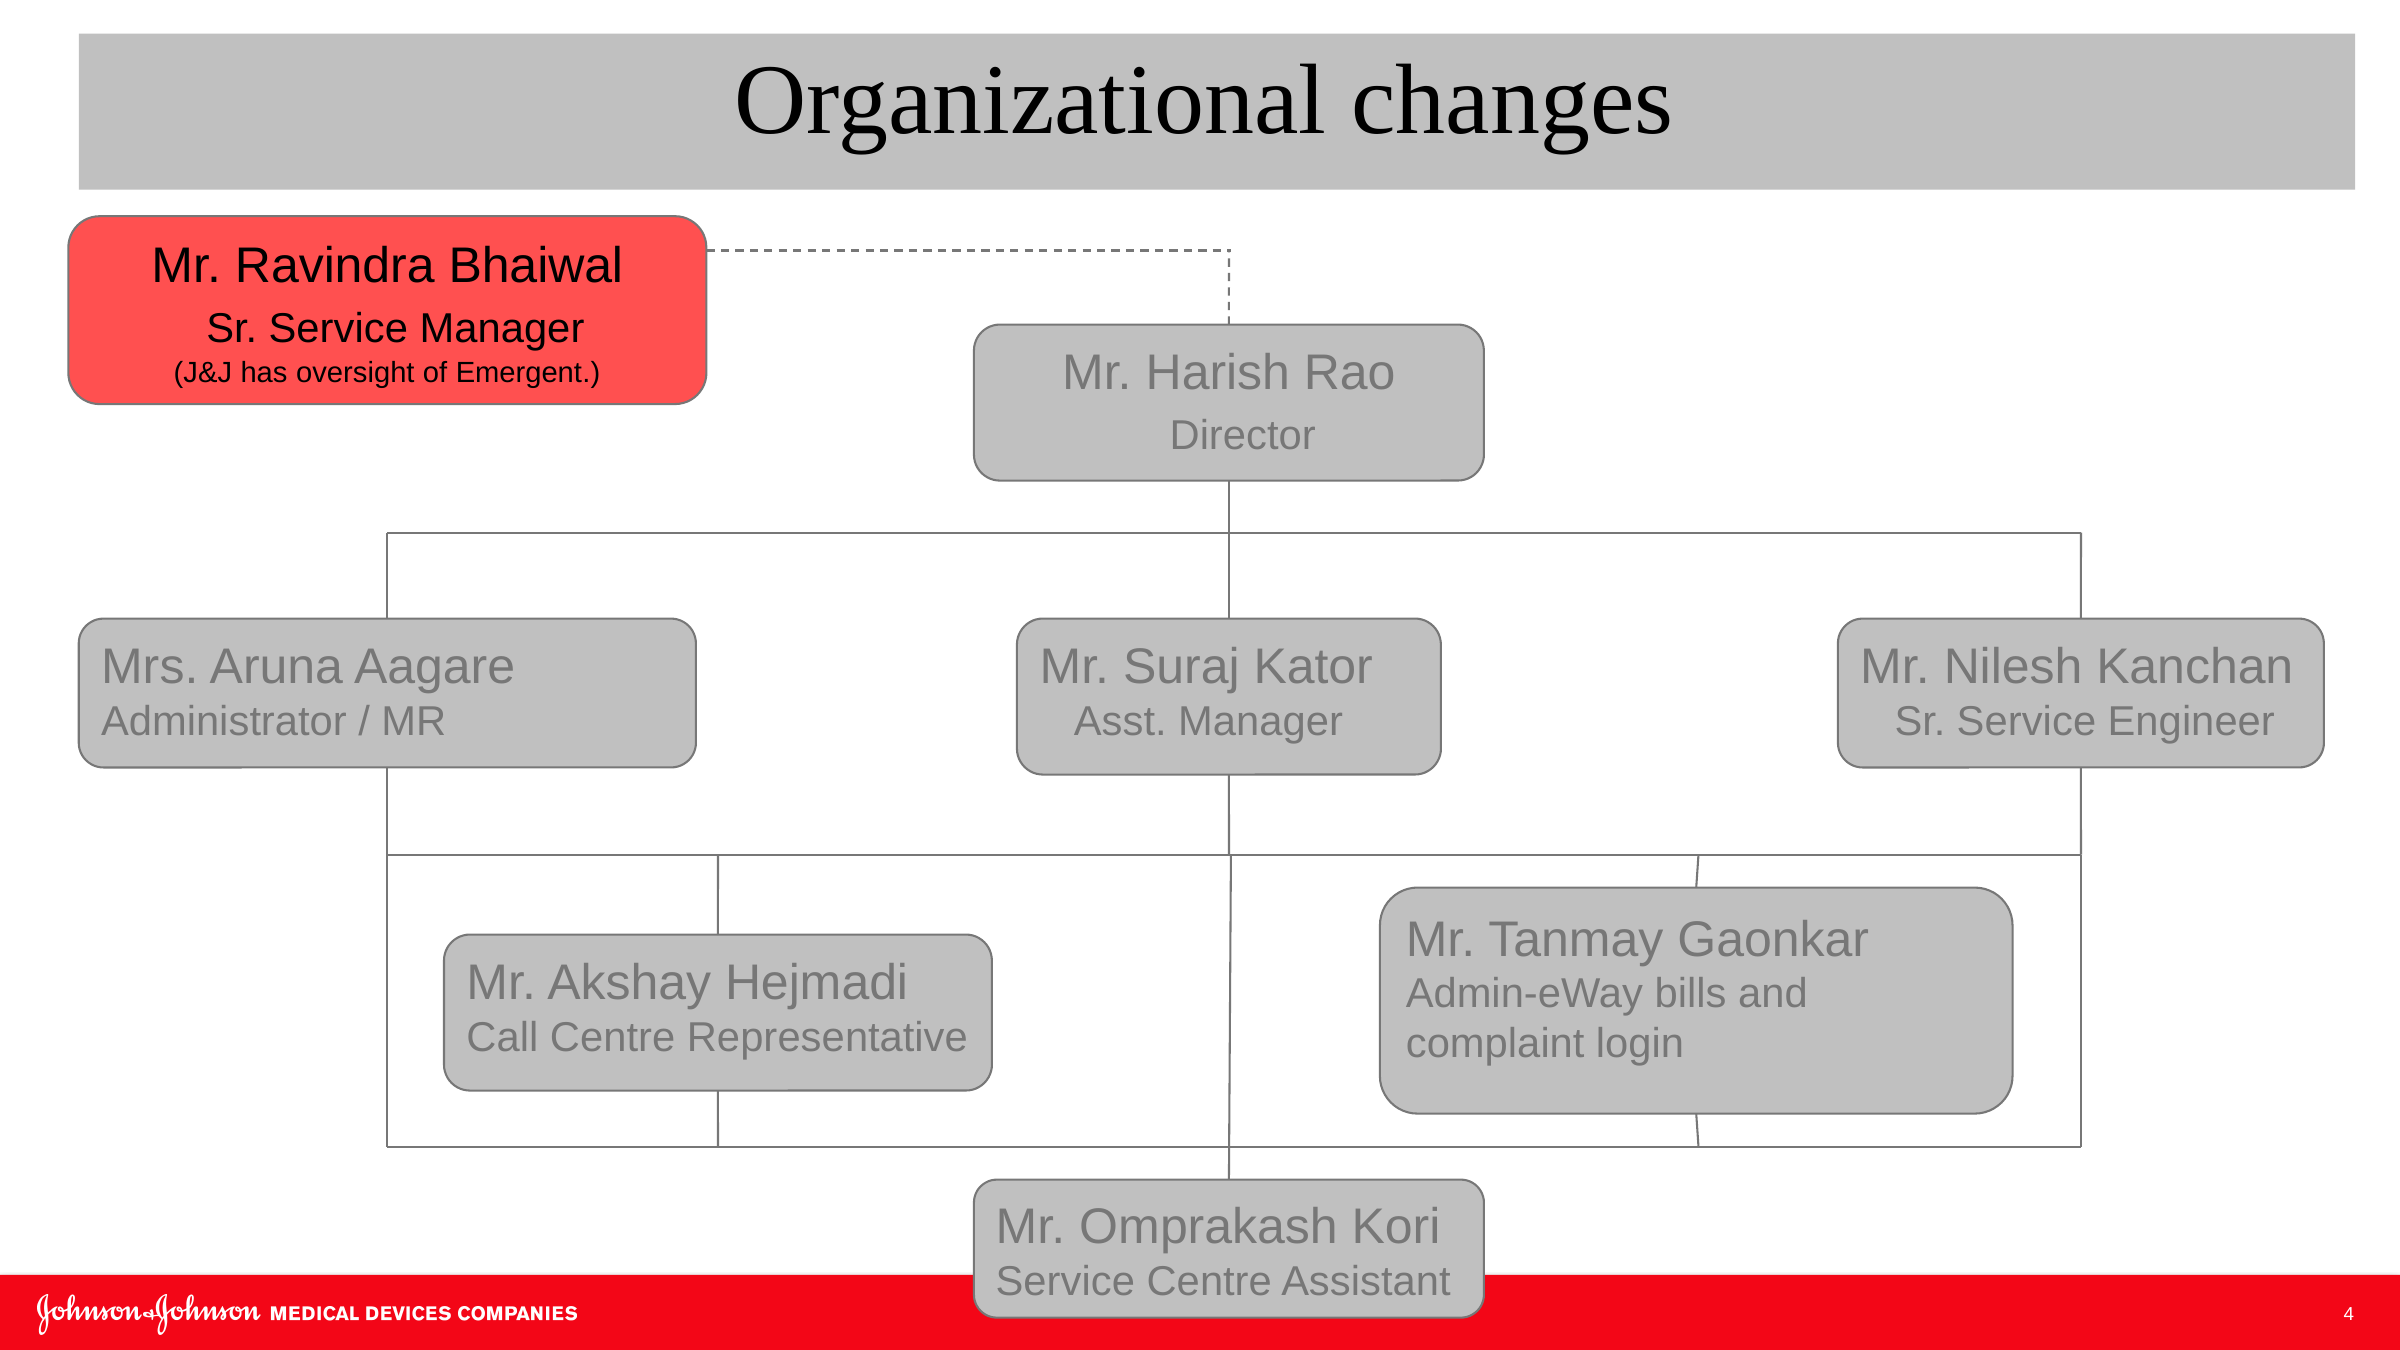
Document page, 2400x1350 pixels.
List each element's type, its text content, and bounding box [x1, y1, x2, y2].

text_box Mr. Harish Rao Director [973, 324, 1484, 481]
text_box Mr. Ravindra Bhaiwal Sr. Service Manager (J&J has oversight of Emergent.) [68, 216, 707, 405]
text_box Mr. Suraj Kator Asst. Manager [1016, 618, 1441, 775]
text_box Organizational changes [78, 33, 2356, 190]
picture [37, 1294, 577, 1335]
text_box Mrs. Aruna Aagare Administrator / MR [78, 618, 696, 768]
text_box Mr. Omprakash Kori Service Centre Assistant [973, 1179, 1484, 1318]
text_box Mr. Nilesh Kanchan Sr. Service Engineer [1837, 618, 2324, 768]
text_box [1228, 854, 1232, 1180]
text_box Mr. Tanmay Gaonkar Admin-eWay bills and complaint login [1379, 887, 2013, 1114]
slide_number 4 [2286, 1274, 2355, 1350]
text_box Mr. Akshay Hejmadi Call Centre Representative [443, 934, 992, 1091]
